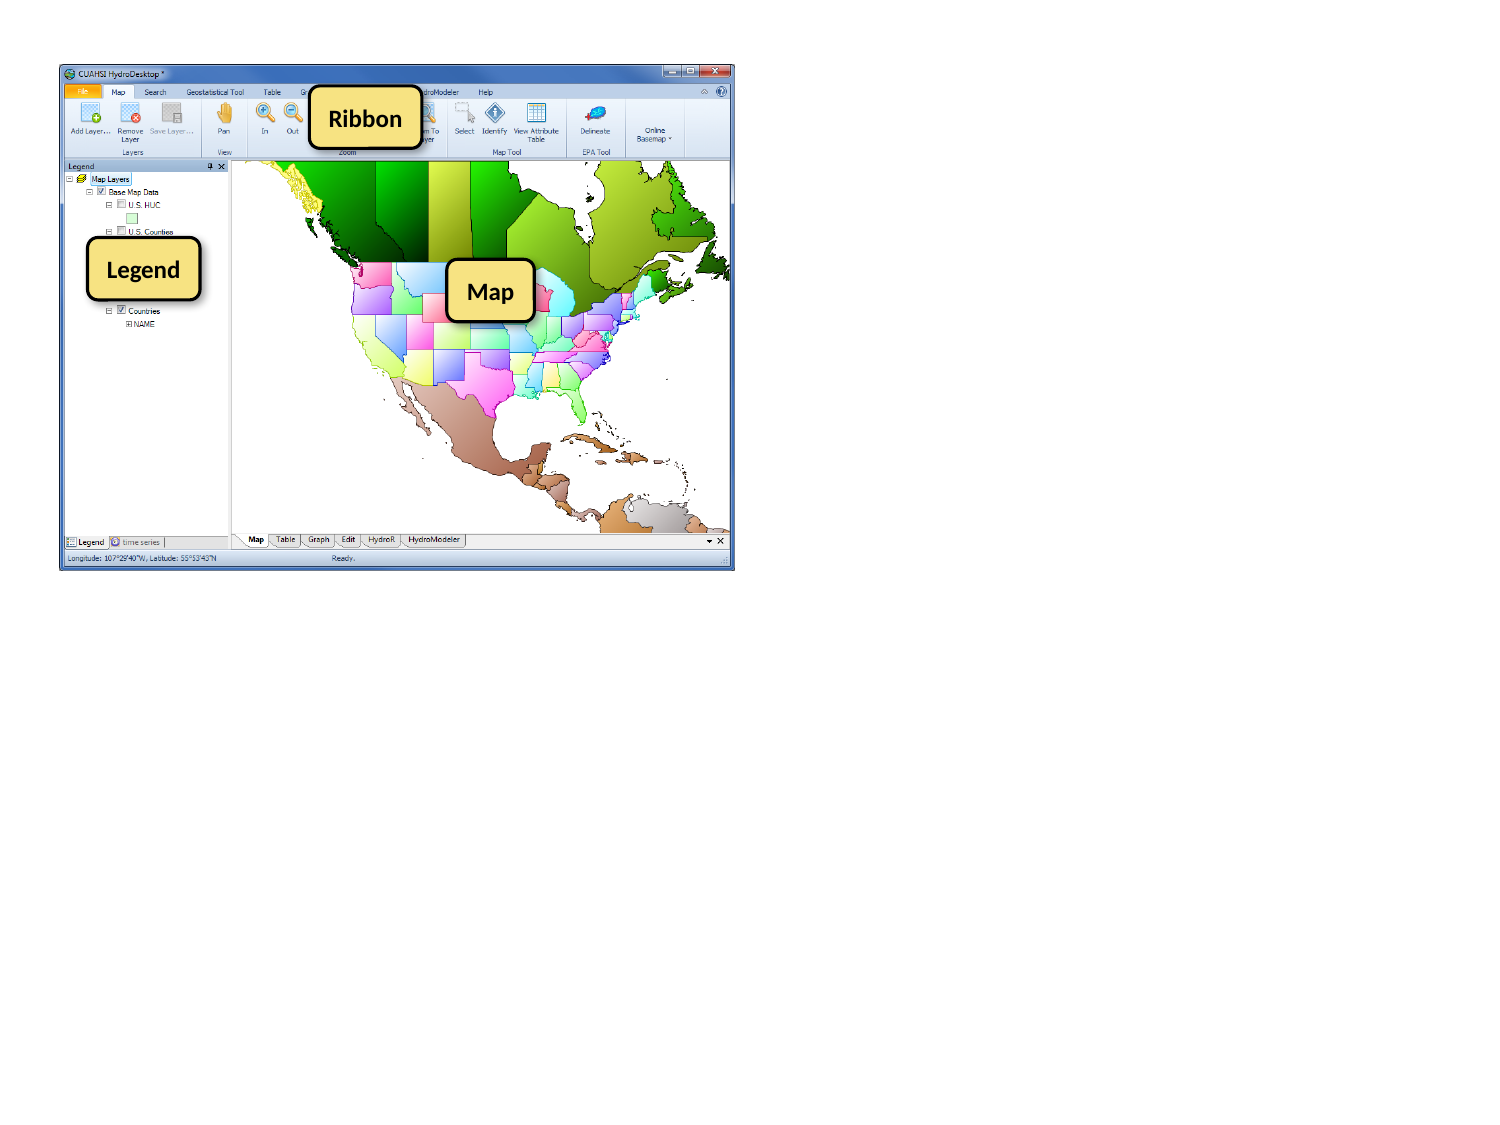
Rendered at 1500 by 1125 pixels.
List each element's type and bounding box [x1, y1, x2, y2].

picture [59, 63, 735, 571]
